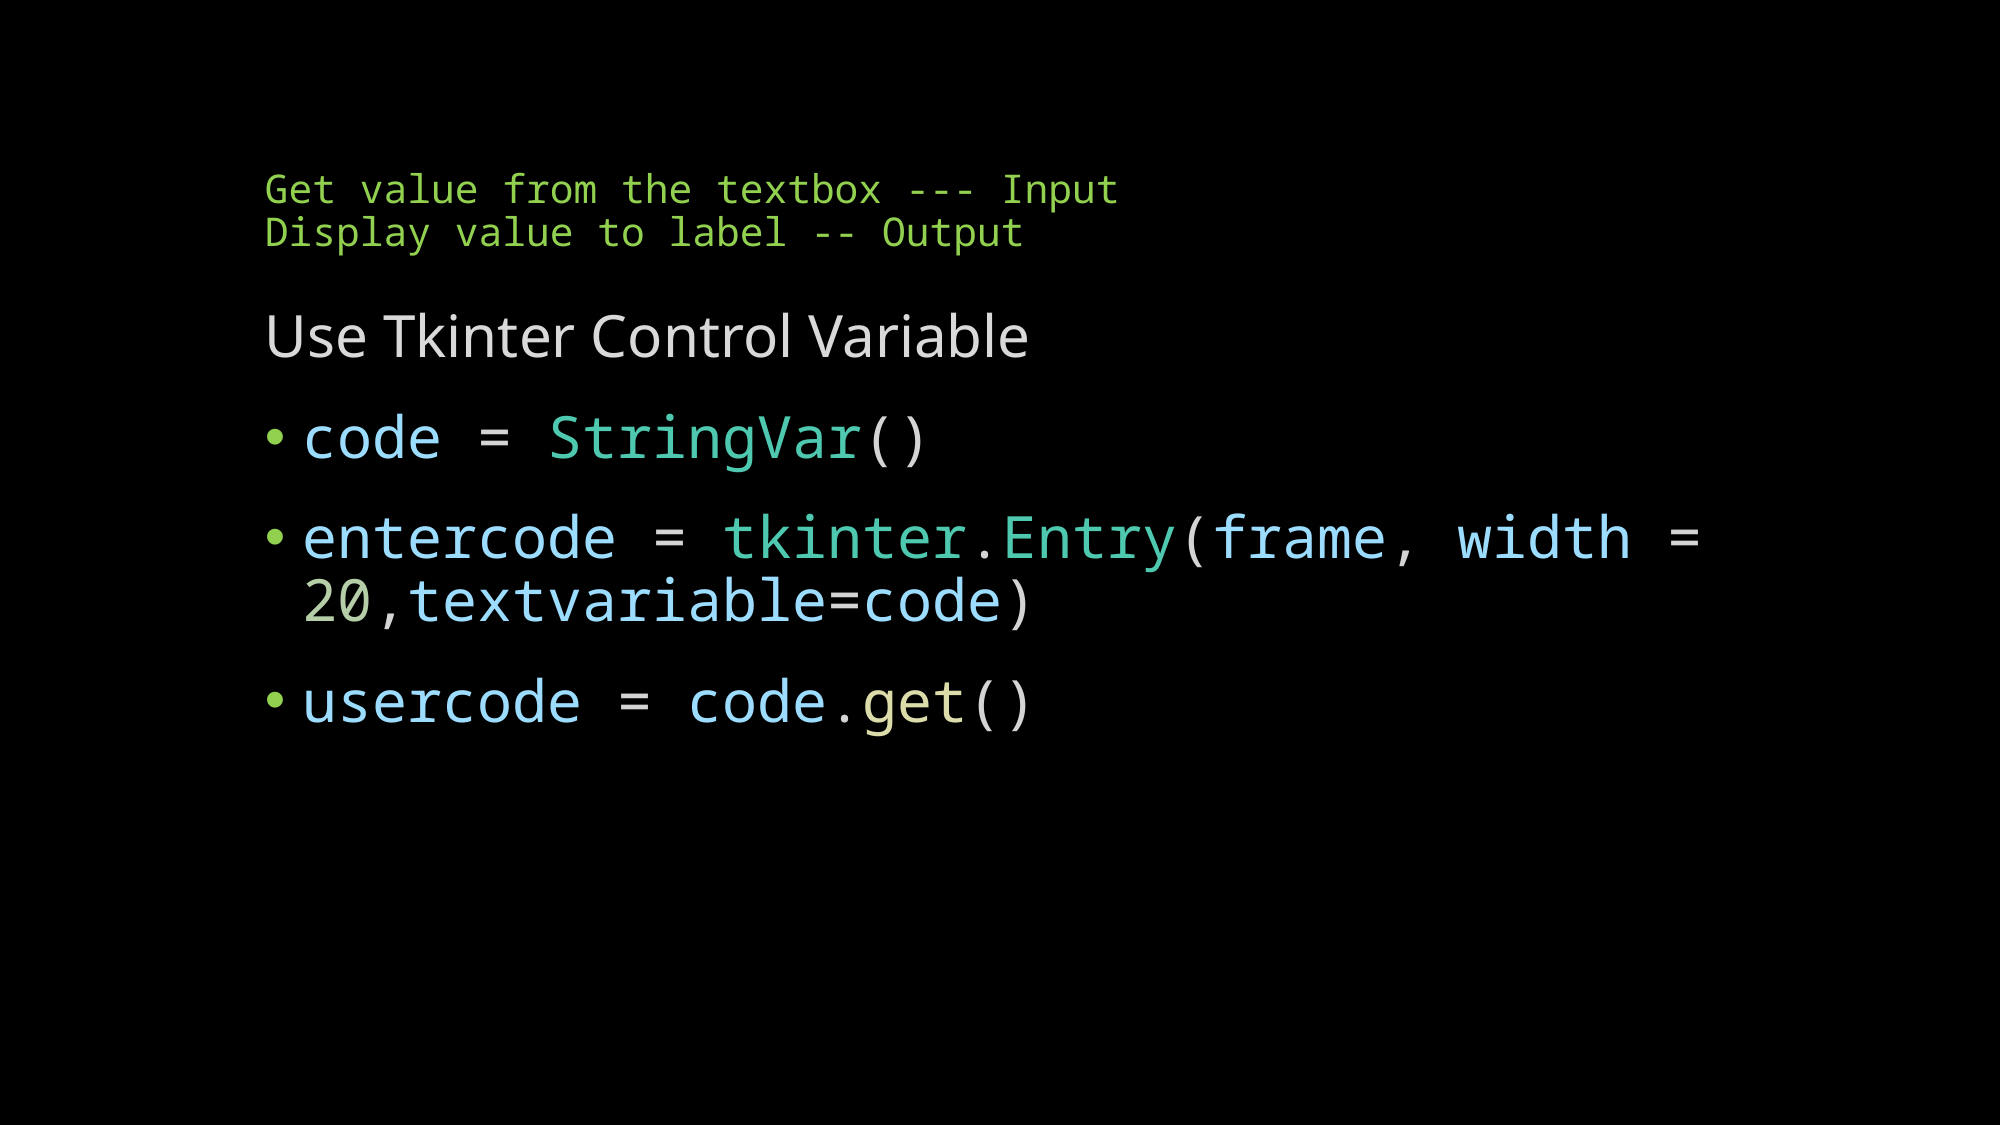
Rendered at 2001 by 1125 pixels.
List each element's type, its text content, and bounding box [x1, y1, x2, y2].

title Get value from the textbox --- Input Display value to label -- Output [249, 75, 1750, 263]
list Use Tkinter Control Variable code = StringVar() entercode = tkinter.Entry(frame, width = 20,textvariable=code) usercode = code.get() [249, 299, 1750, 1000]
